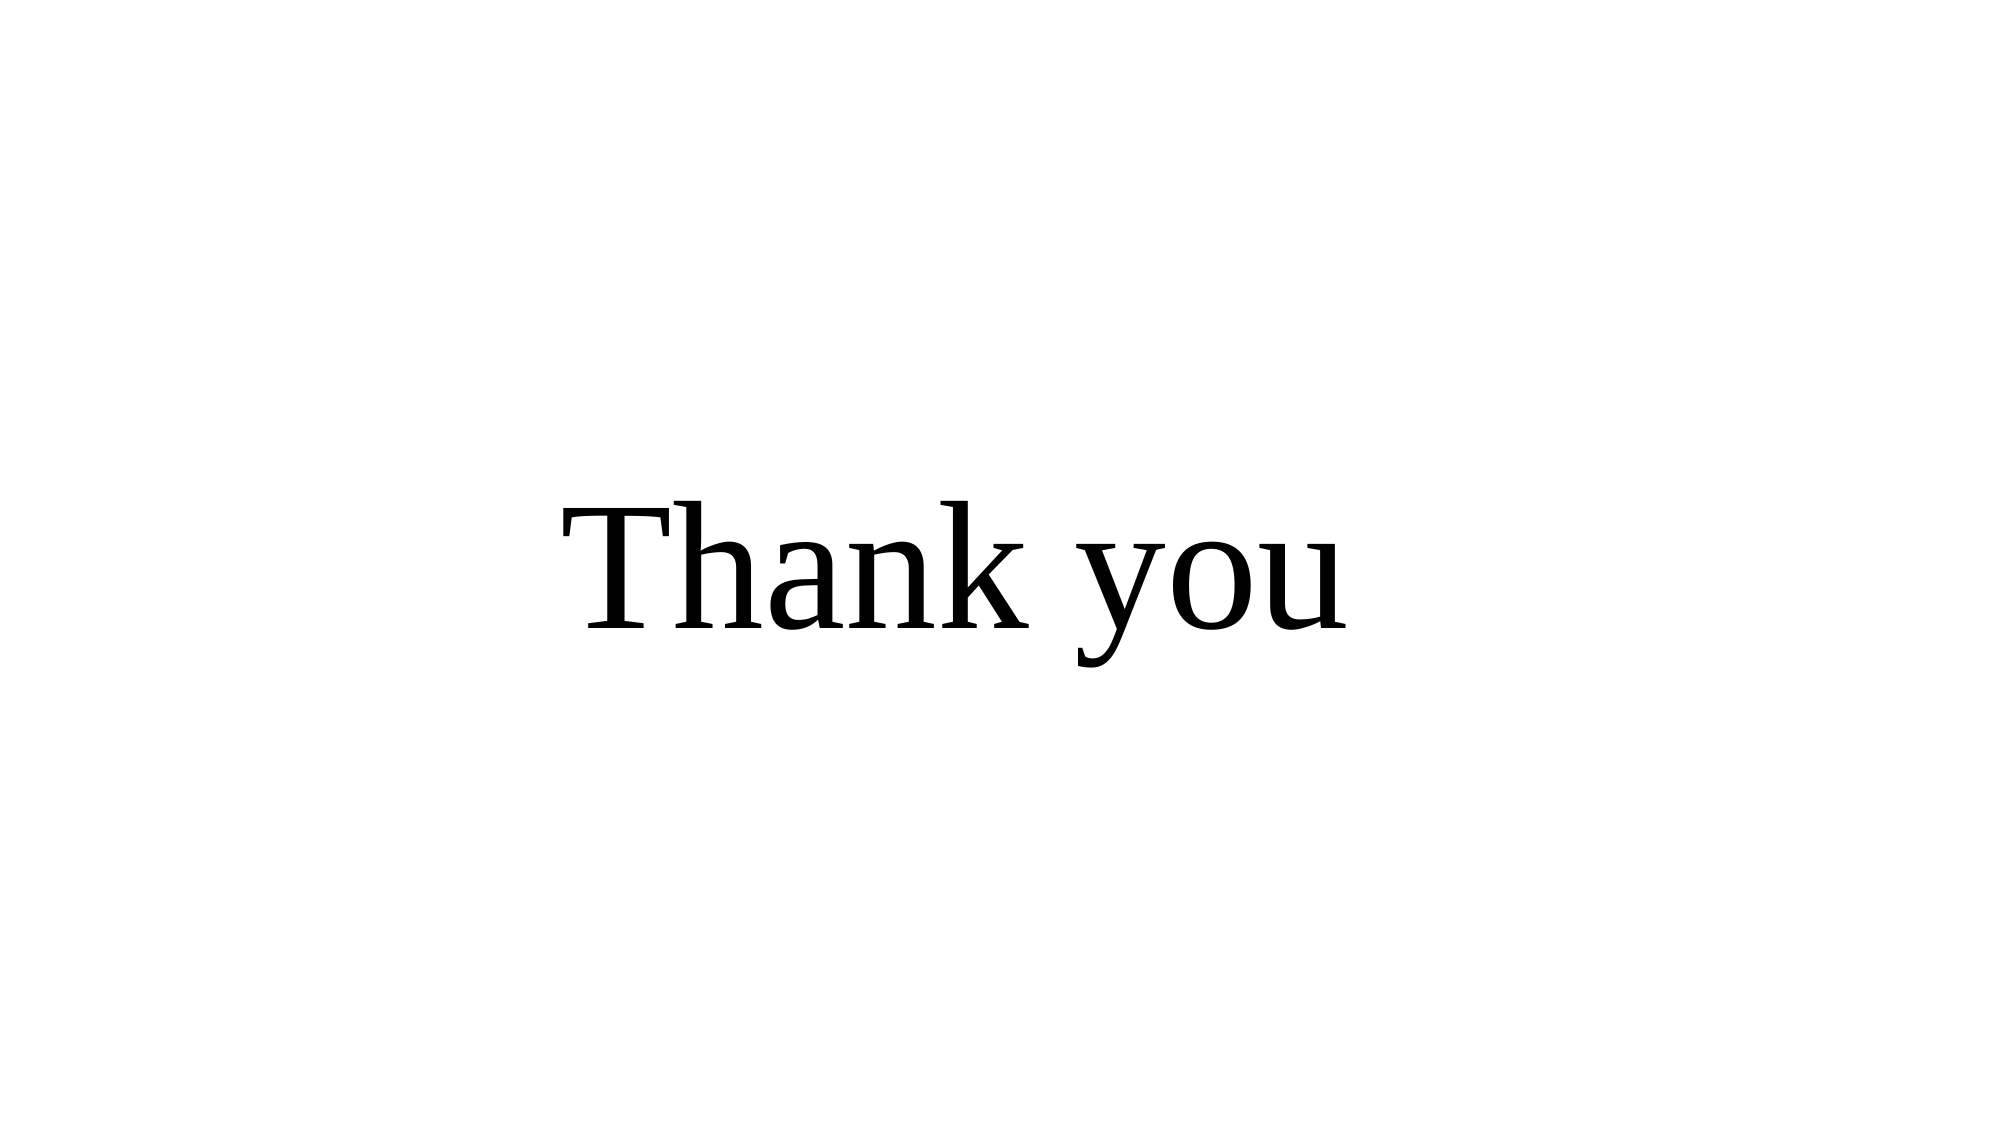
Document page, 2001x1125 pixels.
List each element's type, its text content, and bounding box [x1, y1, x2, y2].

text_box Thank you [546, 438, 1486, 673]
